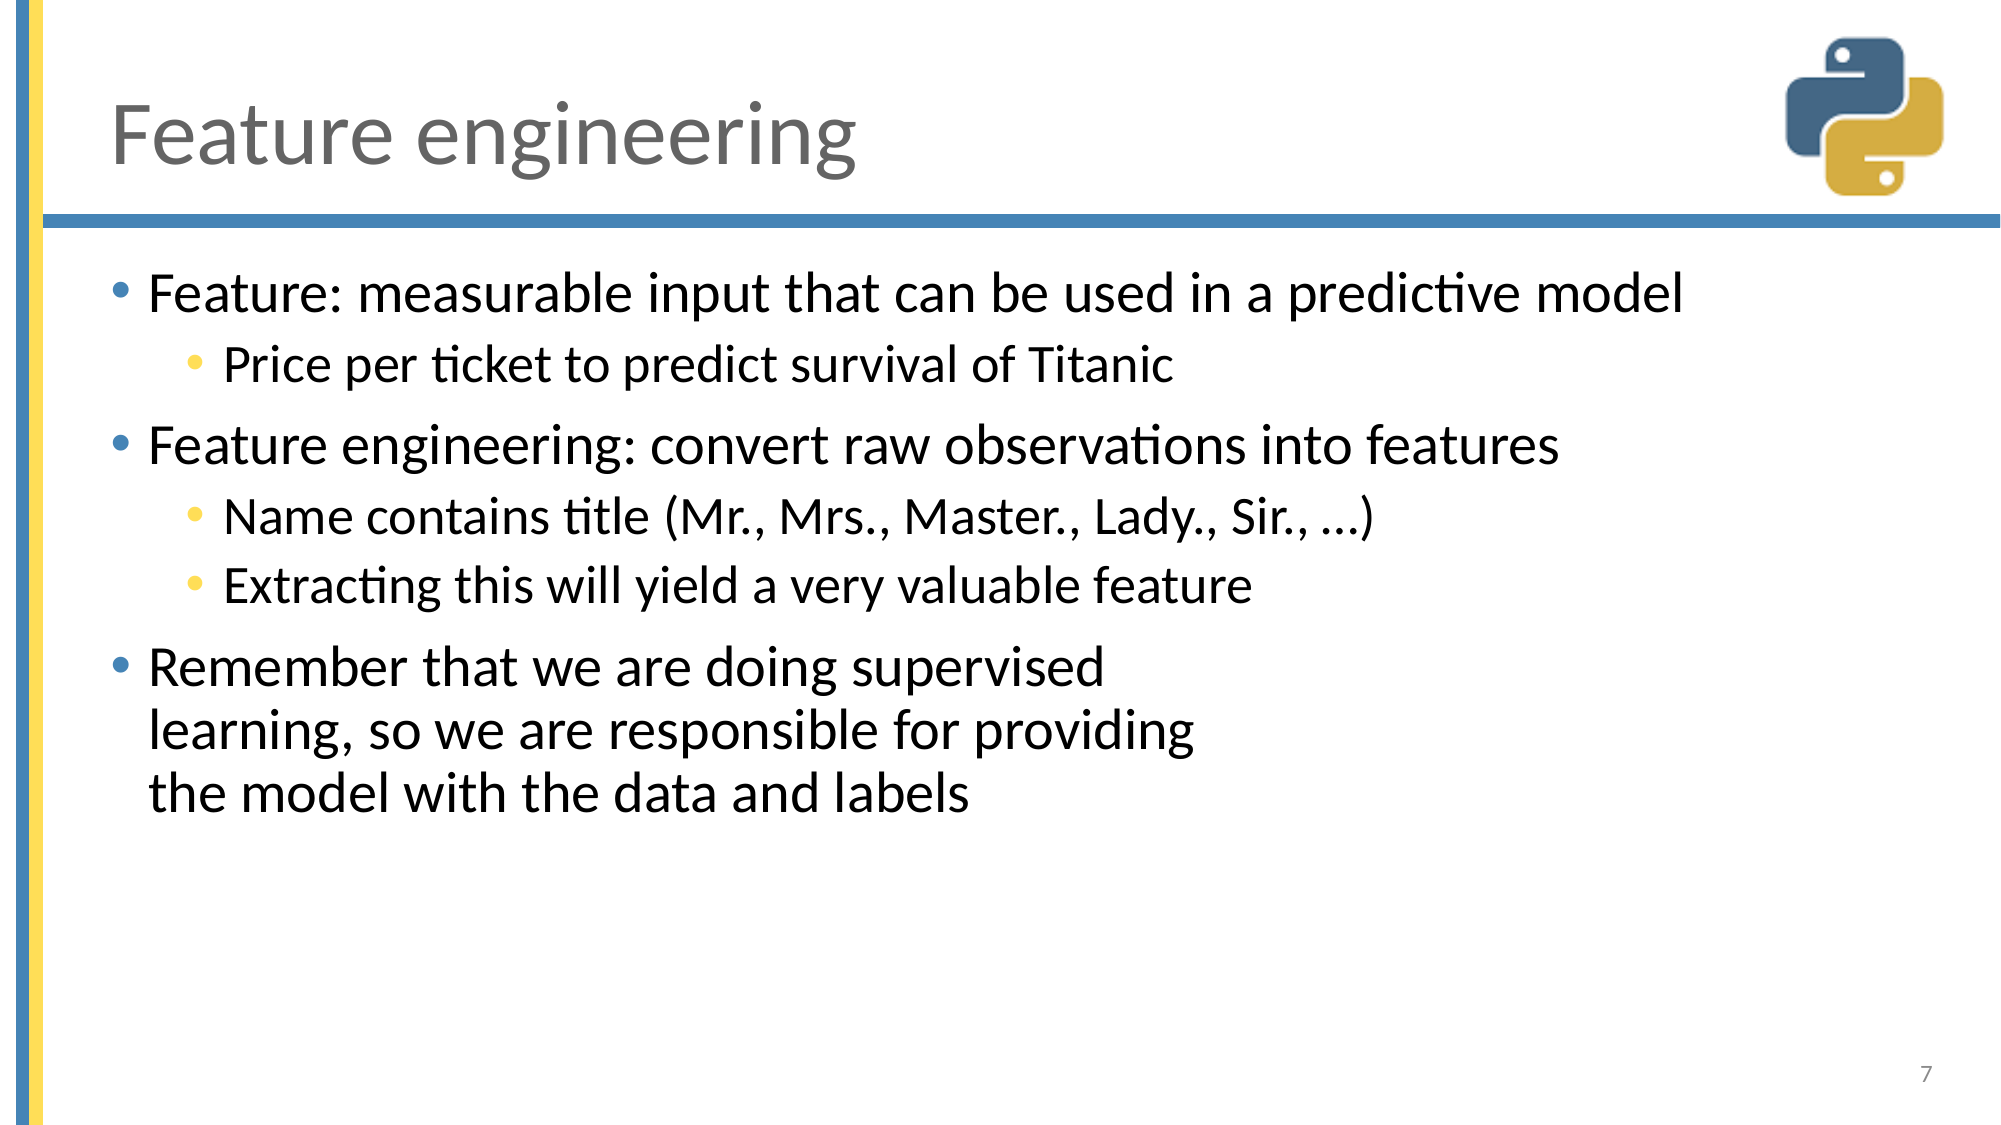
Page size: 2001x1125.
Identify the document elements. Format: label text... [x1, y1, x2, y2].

picture [1747, 18, 1987, 205]
title Feature engineering [95, 59, 1863, 211]
slide_number 7 [1497, 1042, 1948, 1103]
list Feature: measurable input that can be used in a predictive model Price per ticket to predict survival of Titanic Feature engineering: convert raw observations into features Name contains title (Mr., Mrs., Master., Lady., Sir., …) Extracting this will yield a very valuable feature Remember that we are doing supervised learning, so we are responsible for providing the model with the data and labels [95, 254, 1948, 1014]
